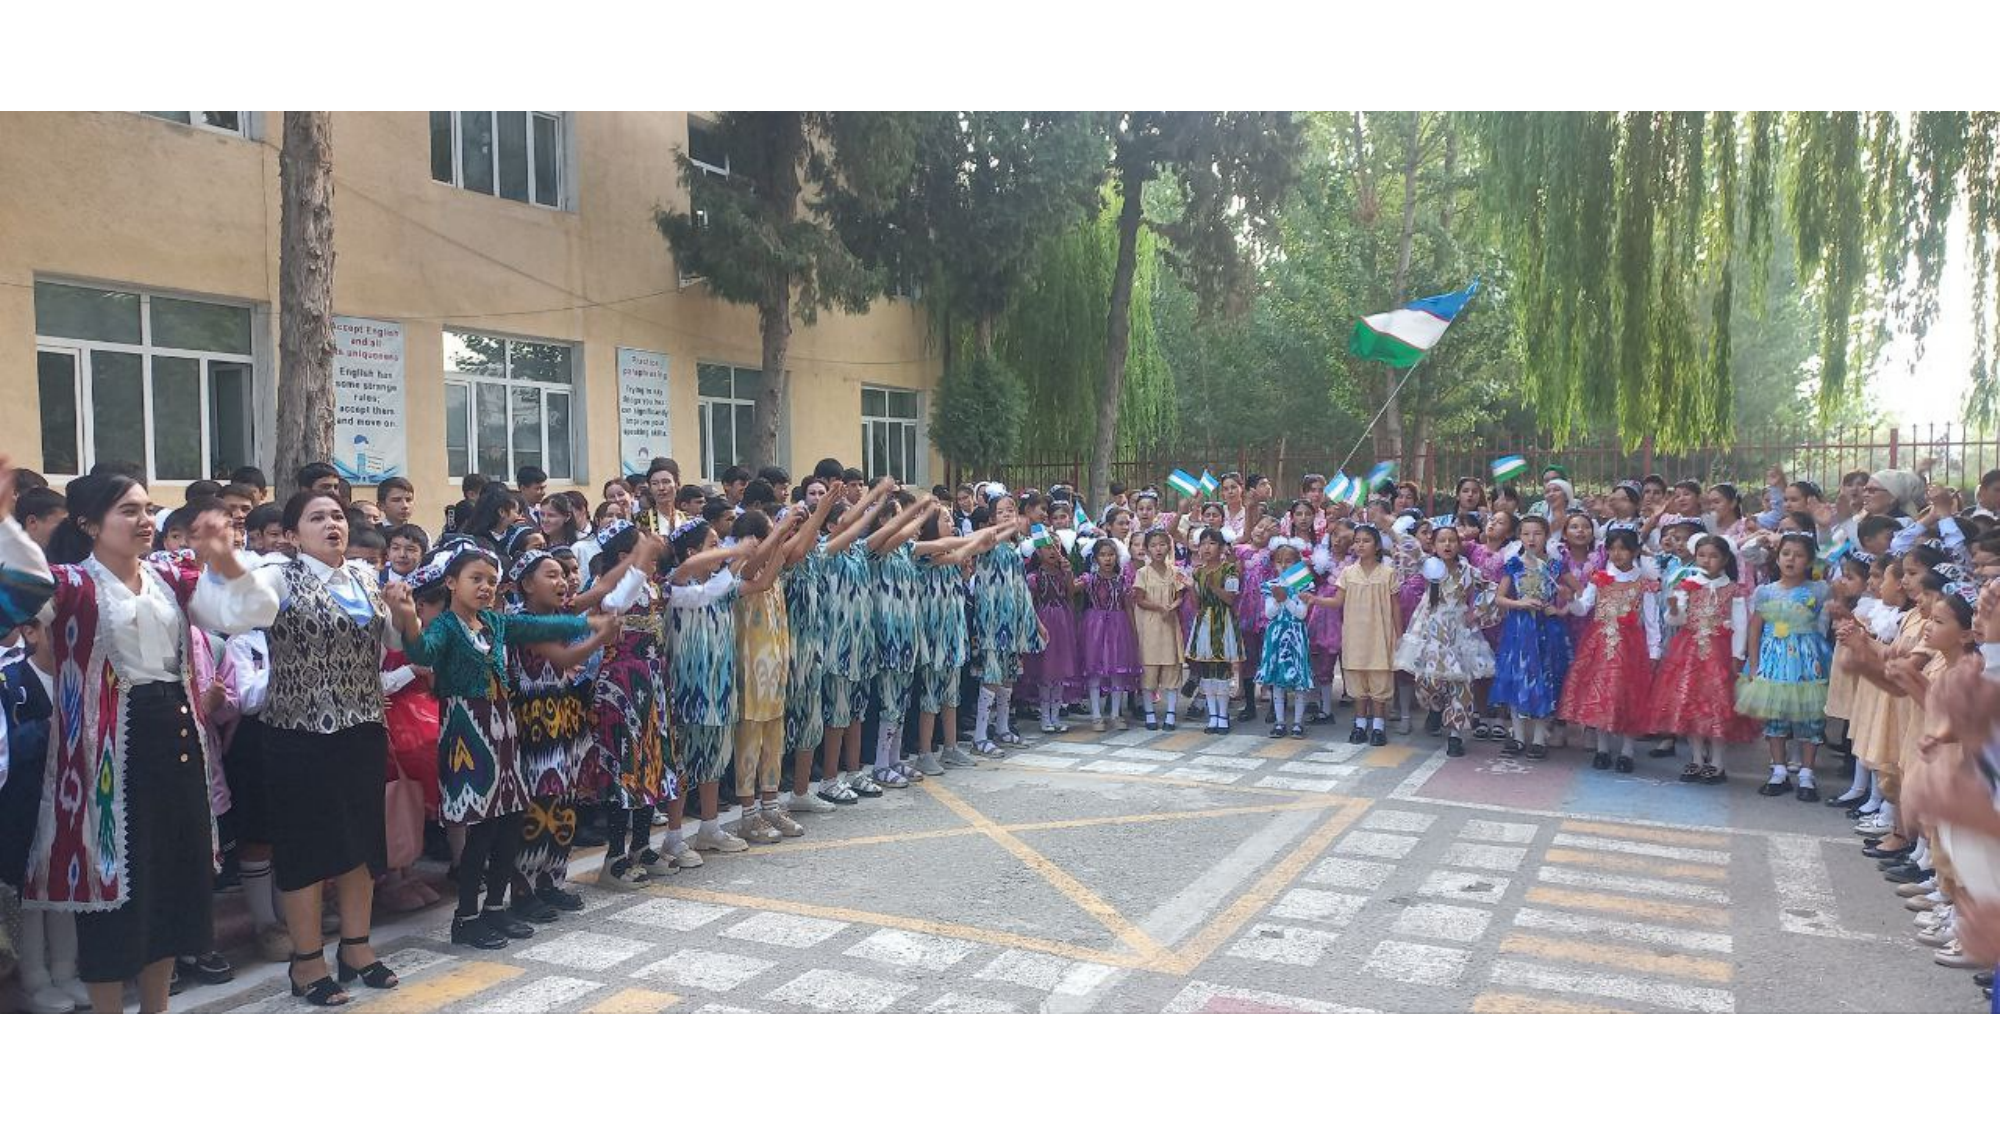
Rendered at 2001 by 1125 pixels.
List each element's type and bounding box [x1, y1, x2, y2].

picture [0, 111, 2000, 1014]
